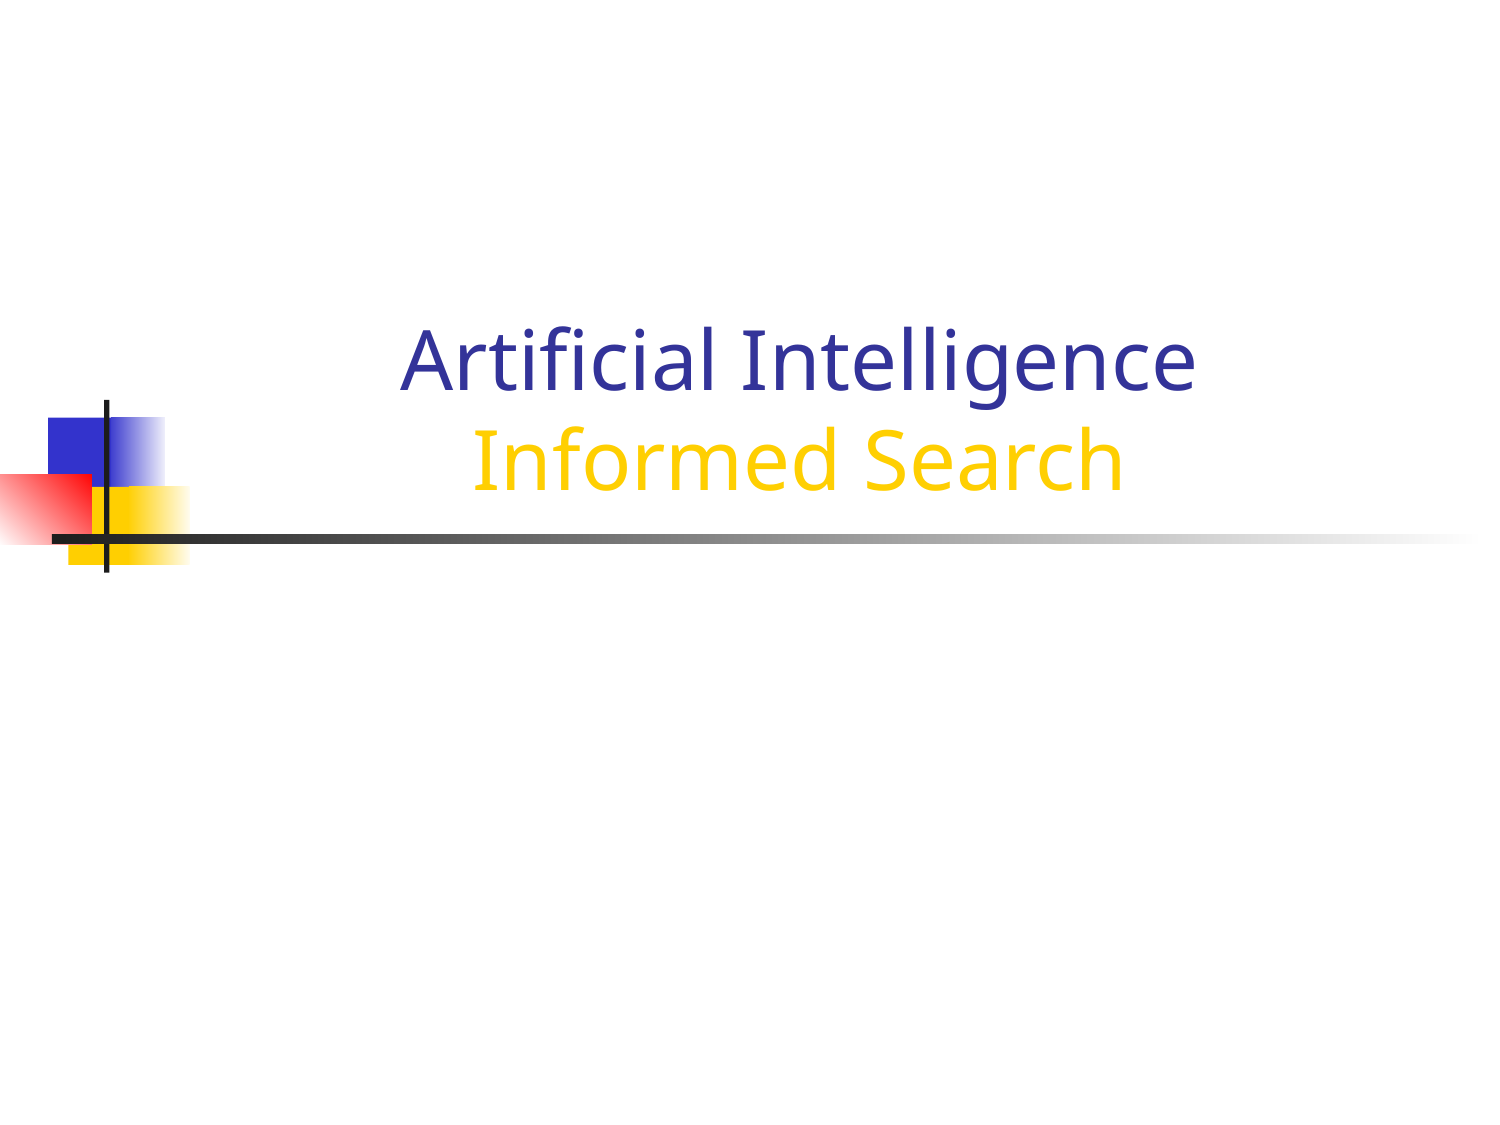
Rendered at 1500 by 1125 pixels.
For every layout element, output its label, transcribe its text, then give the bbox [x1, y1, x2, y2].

title Artificial Intelligence Informed Search [162, 274, 1438, 516]
